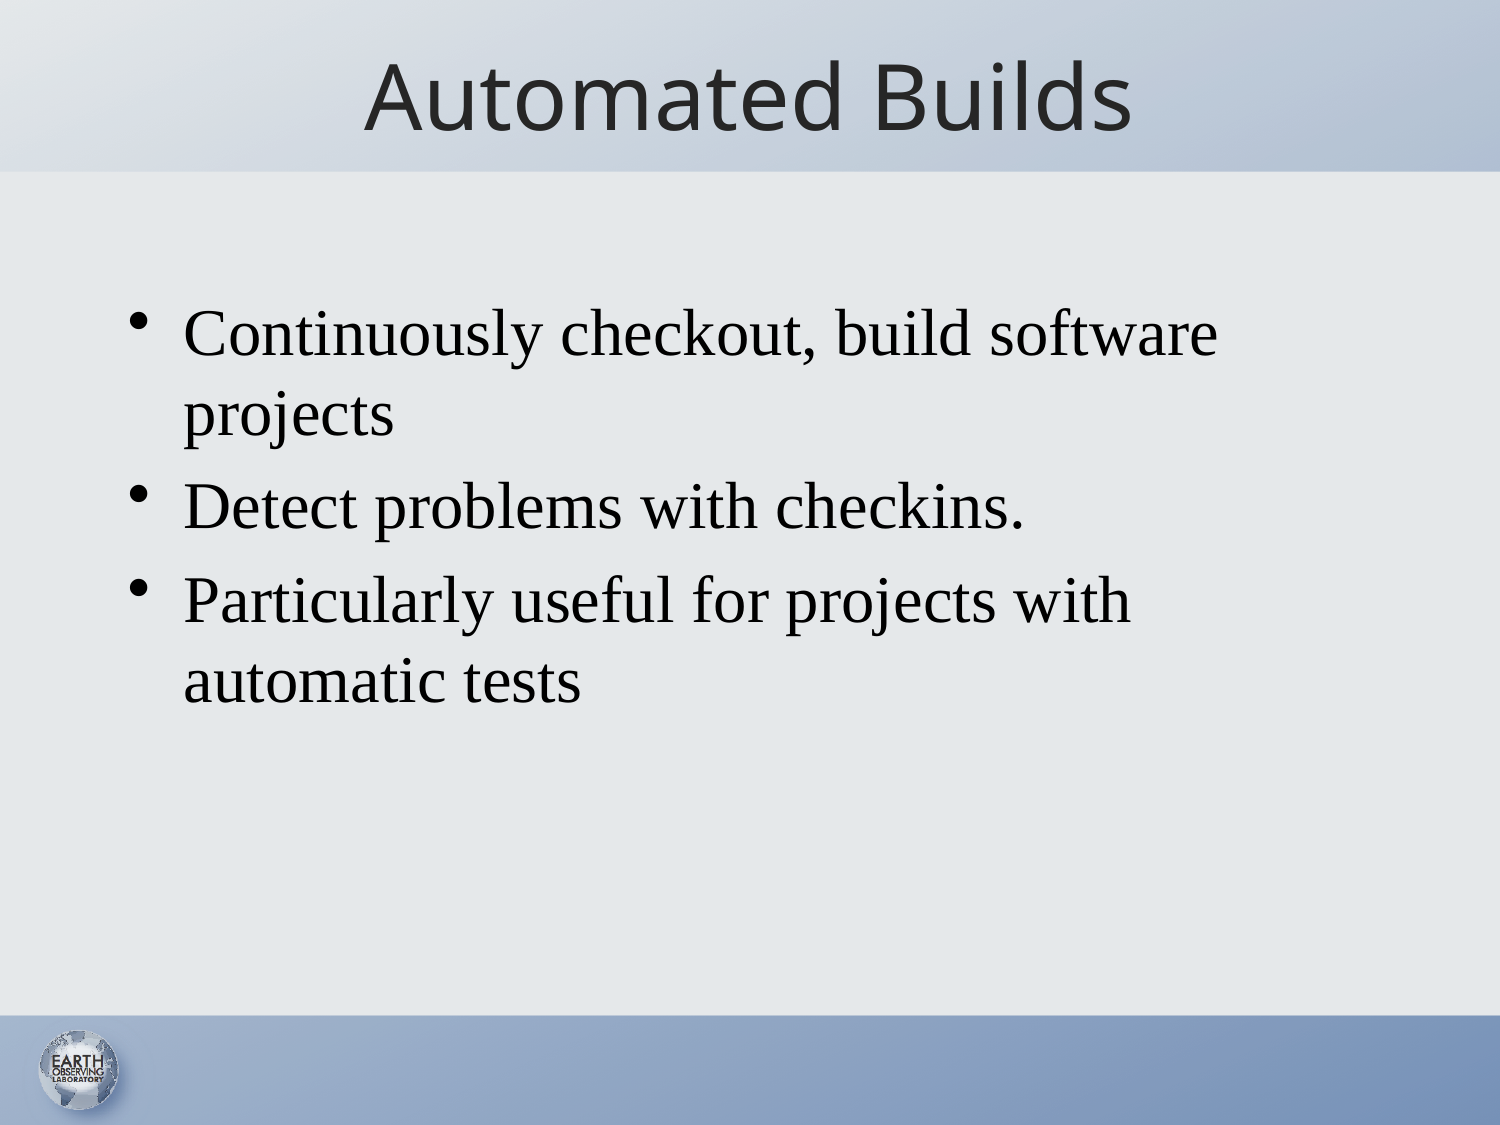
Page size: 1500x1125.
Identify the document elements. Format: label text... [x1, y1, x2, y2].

title Automated Builds [112, 0, 1388, 188]
list Continuously checkout, build software projects Detect problems with checkins. Particularly useful for projects with automatic tests [112, 281, 1388, 957]
picture [0, 0, 1500, 1125]
